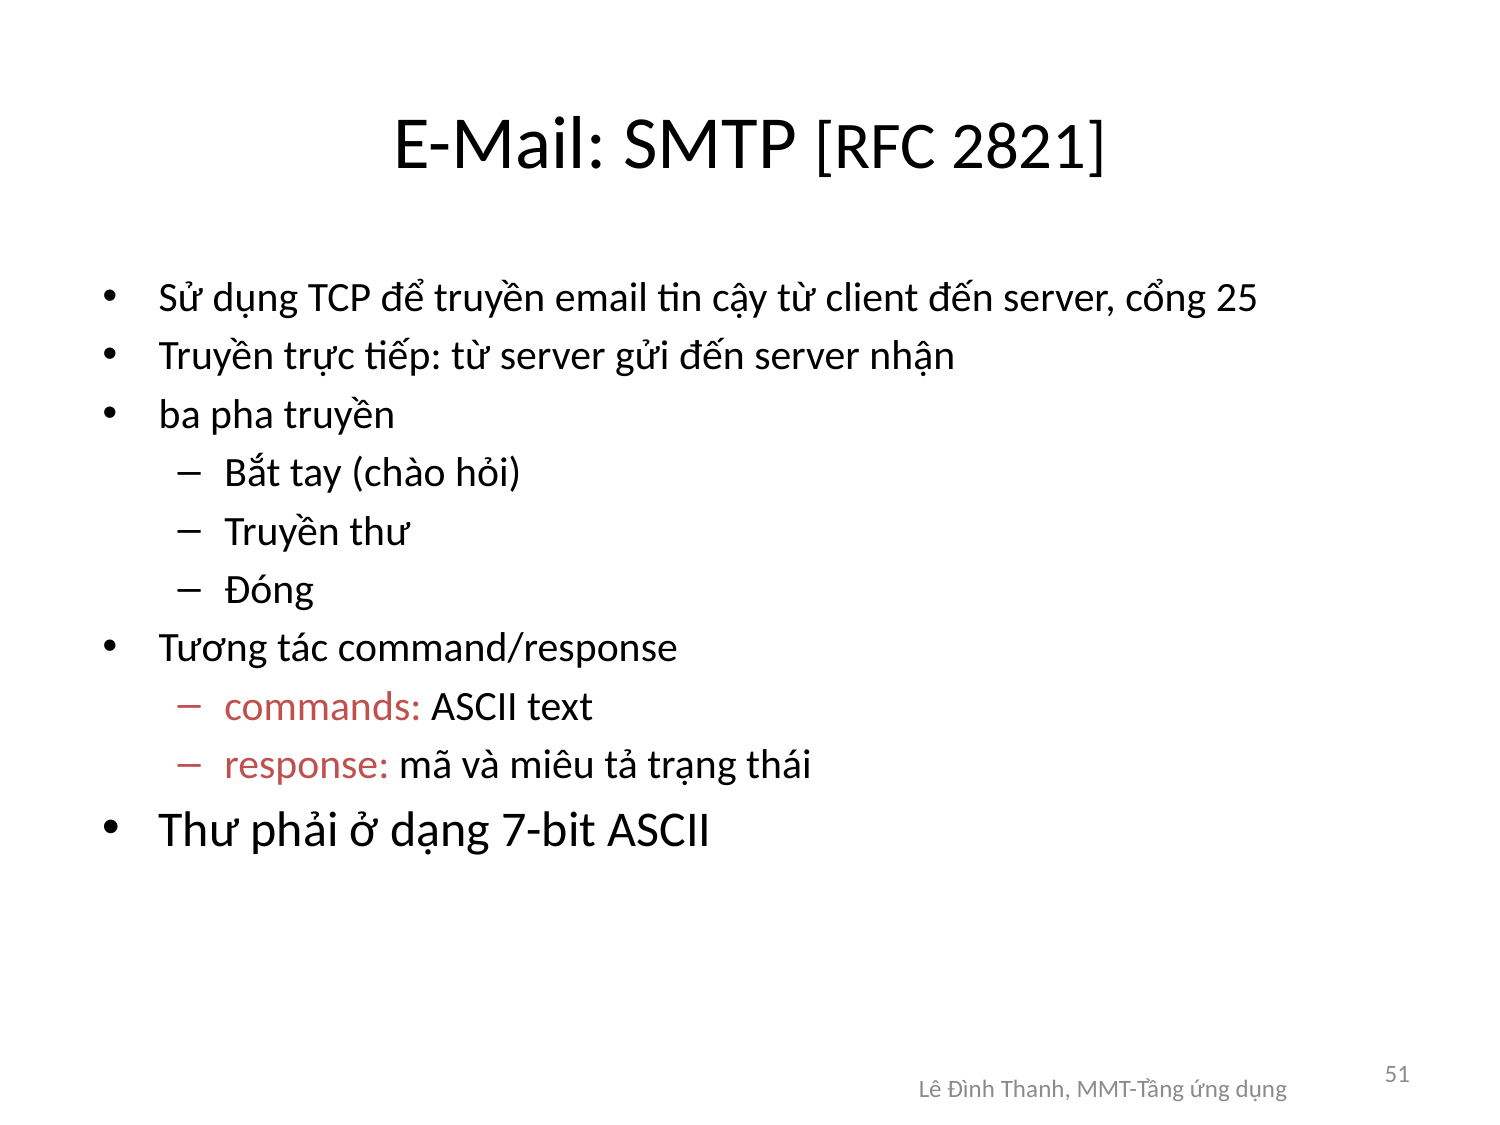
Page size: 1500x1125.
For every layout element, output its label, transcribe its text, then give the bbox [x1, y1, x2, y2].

list Sử dụng TCP để truyền email tin cậy từ client đến server, cổng 25 Truyền trực tiếp: từ server gửi đến server nhận ba pha truyền Bắt tay (chào hỏi) Truyền thư Đóng Tương tác command/response commands: ASCII text response: mã và miêu tả trạng thái Thư phải ở dạng 7-bit ASCII [87, 262, 1289, 1025]
slide_number 51 [1074, 1042, 1425, 1103]
title E-Mail: SMTP [RFC 2821] [75, 45, 1425, 233]
footer Lê Đình Thanh, MMT-Tầng ứng dụng [844, 1050, 1363, 1125]
